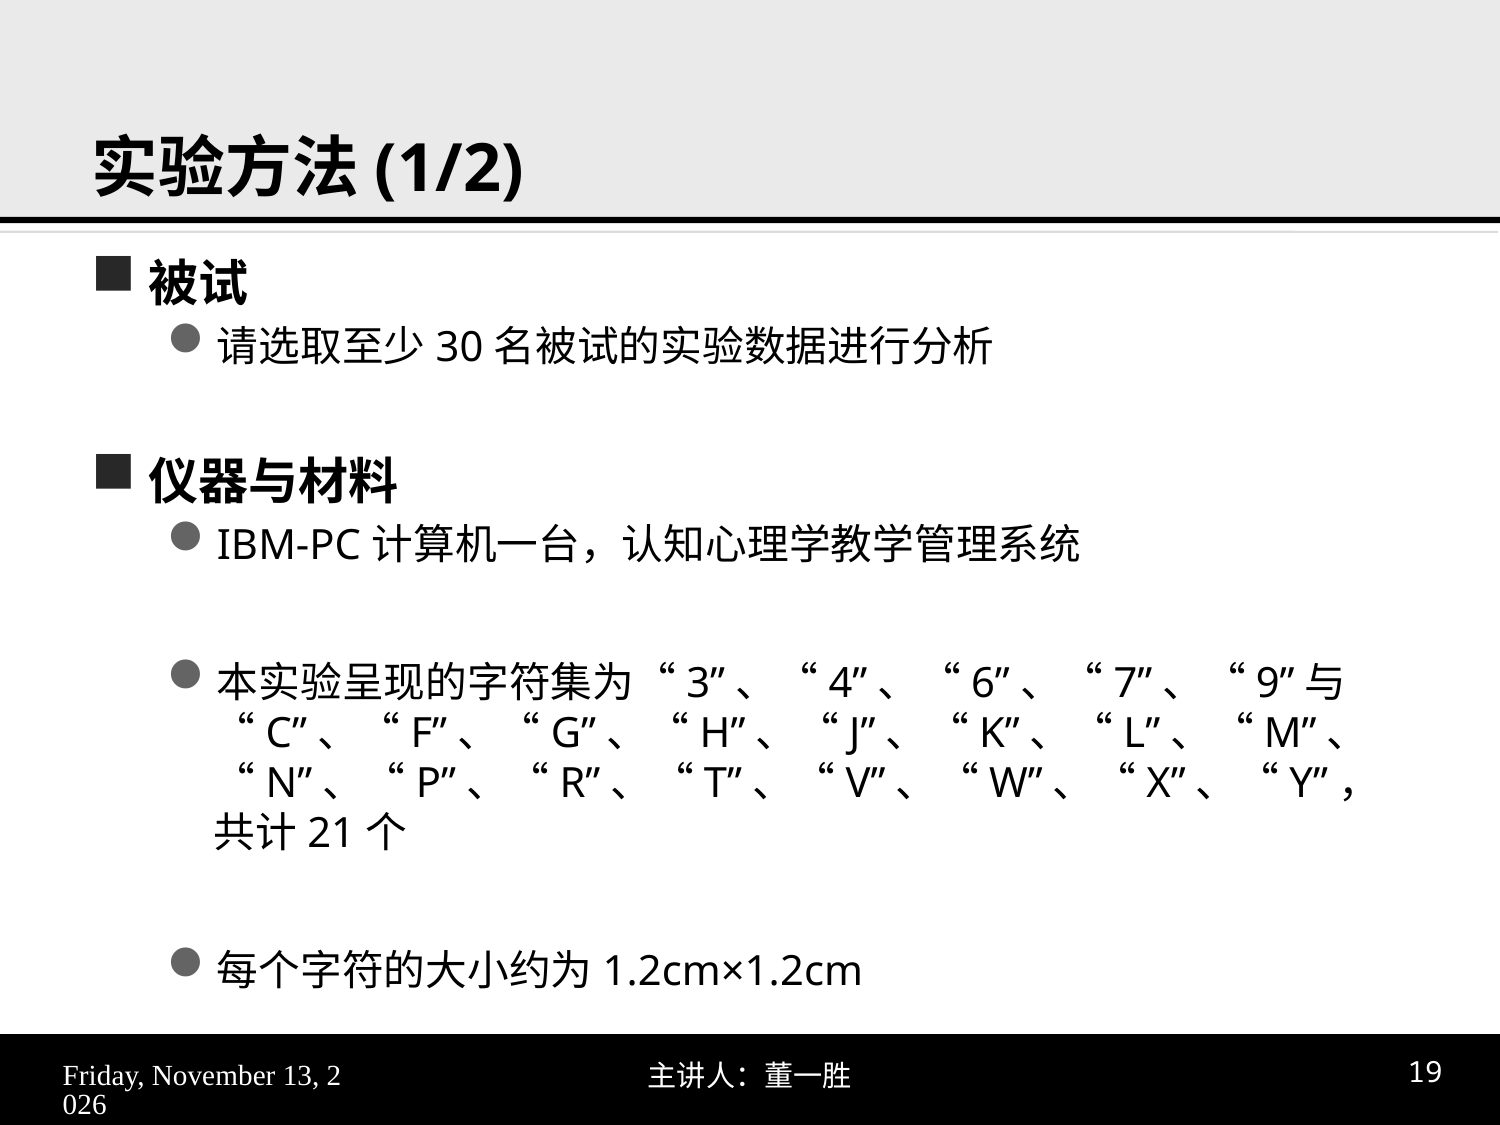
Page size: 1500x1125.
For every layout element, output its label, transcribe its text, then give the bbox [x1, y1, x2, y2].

title 实验方法(1/2) [76, 30, 1424, 213]
slide_number 19 [1145, 1035, 1459, 1112]
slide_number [47, 1035, 361, 1112]
footer 主讲人：董一胜 [512, 1037, 988, 1113]
list 被试 请选取至少30名被试的实验数据进行分析 仪器与材料 IBM-PC计算机一台，认知心理学教学管理系统 本实验呈现的字符集为“3”、“4”、“6”、“7”、“9”与“C”、“F”、“G”、“H”、“J”、“K”、“L”、“M”、“N”、“P”、“R”、“T”、“V”、“W”、“X”、“Y”，共计21个 每个字符的大小约为1.2cm×1.2cm [76, 243, 1424, 965]
